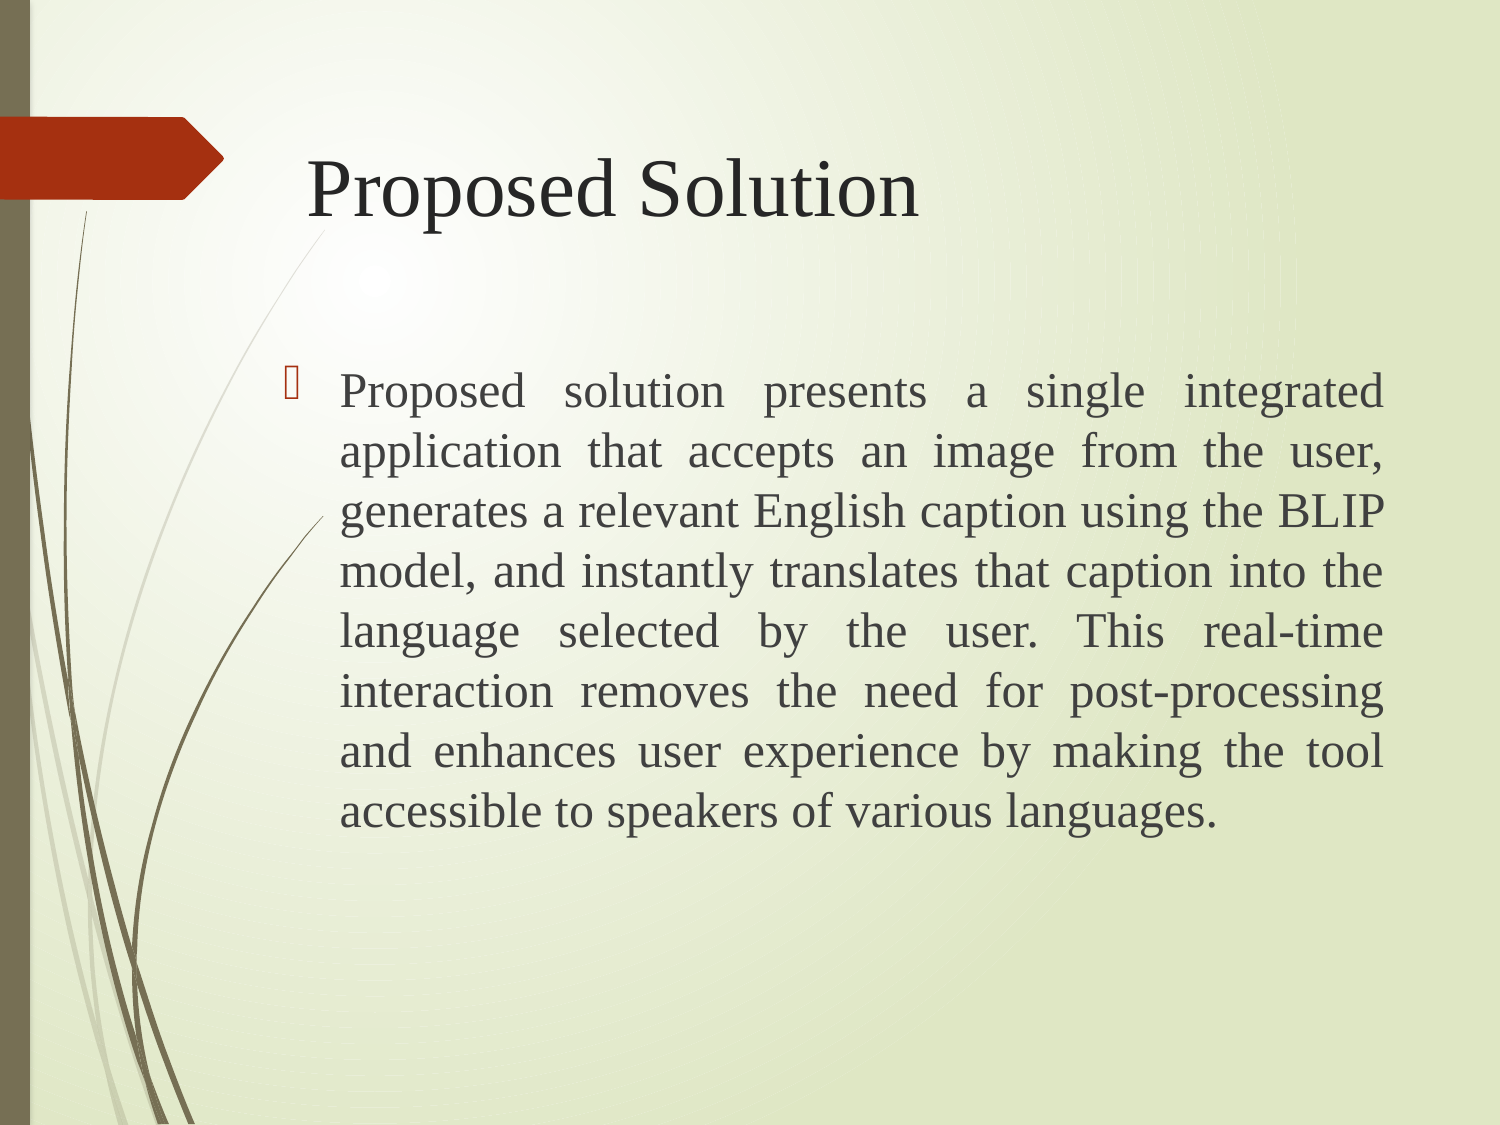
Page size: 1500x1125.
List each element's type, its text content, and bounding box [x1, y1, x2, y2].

list Proposed solution presents a single integrated application that accepts an image from the user, generates a relevant English caption using the BLIP model, and instantly translates that caption into the language selected by the user. This real-time interaction removes the need for post-processing and enhances user experience by making the tool accessible to speakers of various languages. [268, 350, 1400, 970]
title Proposed Solution [291, 125, 1246, 338]
